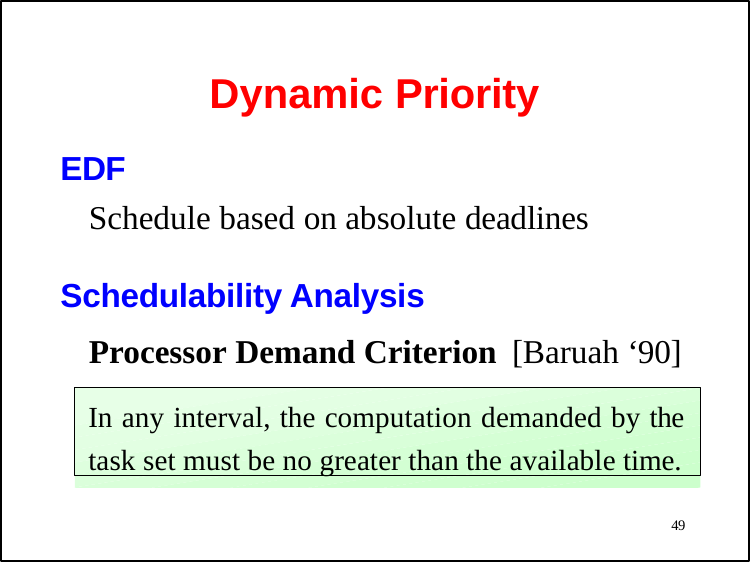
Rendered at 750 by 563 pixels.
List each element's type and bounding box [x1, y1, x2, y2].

text_box [74, 387, 701, 489]
text_box [0, 1, 749, 562]
